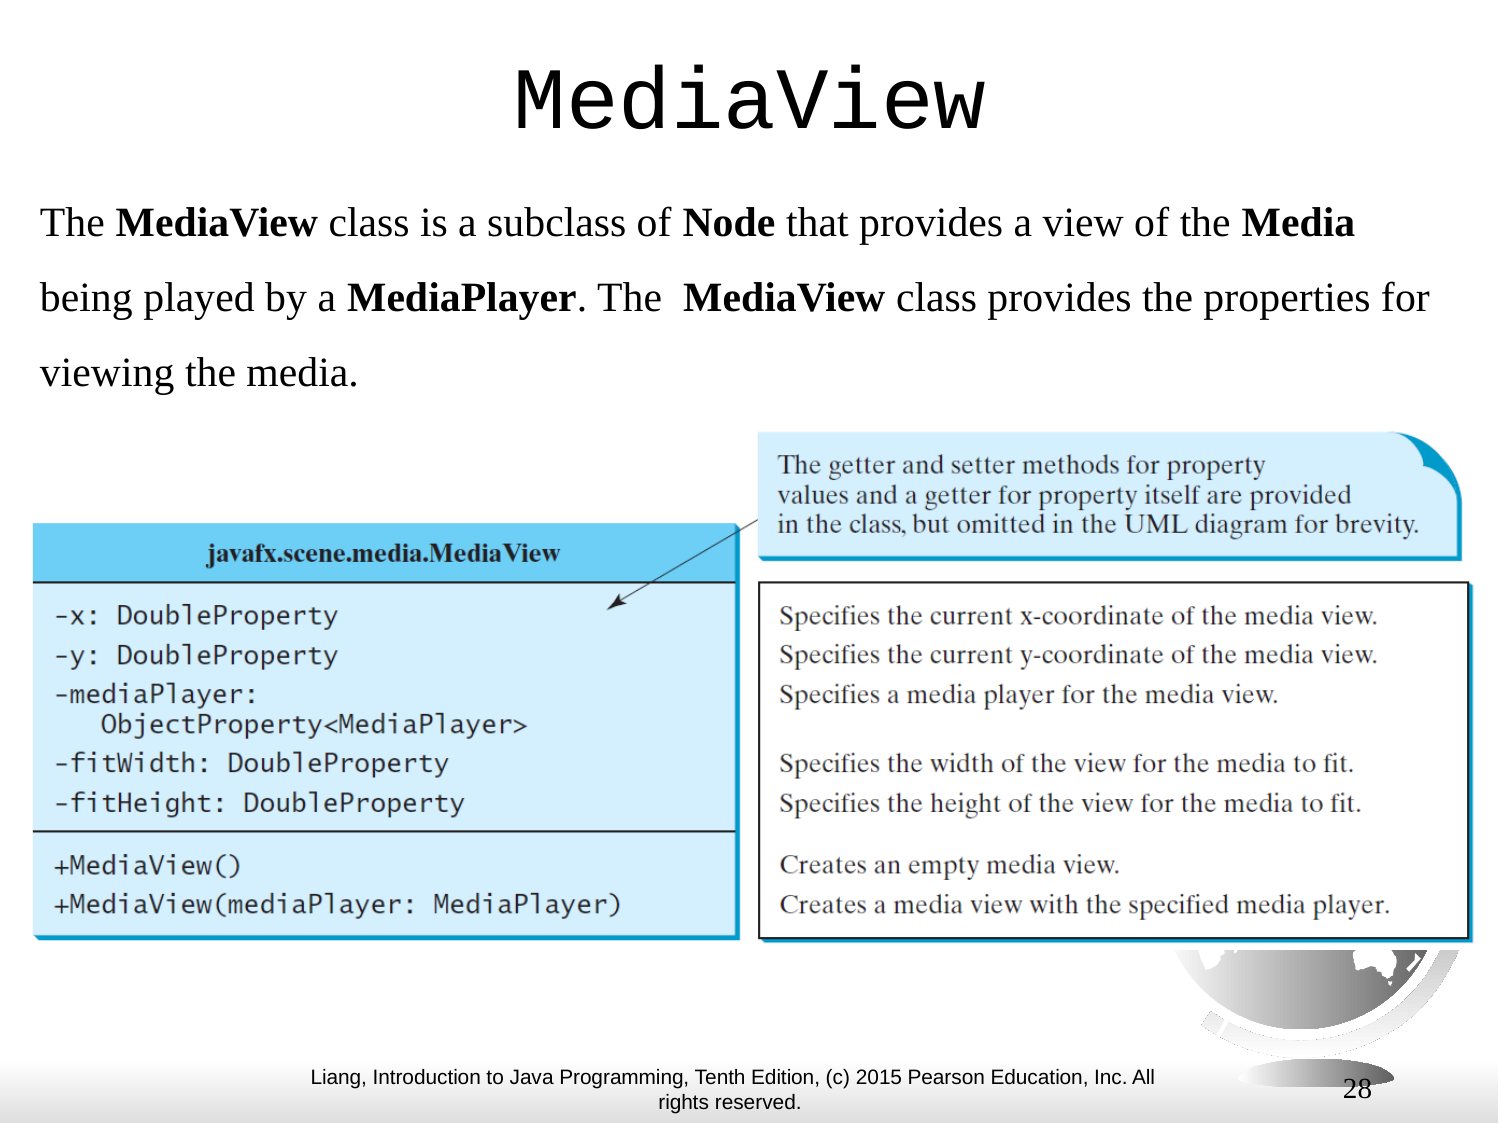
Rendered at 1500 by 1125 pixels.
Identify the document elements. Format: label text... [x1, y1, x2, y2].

slide_number 28 [1074, 1049, 1388, 1125]
title MediaView [112, 37, 1388, 150]
list The MediaView class is a subclass of Node that provides a view of the Media being played by a MediaPlayer. The MediaView class provides the properties for viewing the media. [24, 162, 1450, 267]
list The MediaView class is a subclass of Node that provides a view of the Media being played by a MediaPlayer. The MediaView class provides the properties for viewing the media. [24, 268, 1450, 413]
picture [20, 424, 1480, 950]
